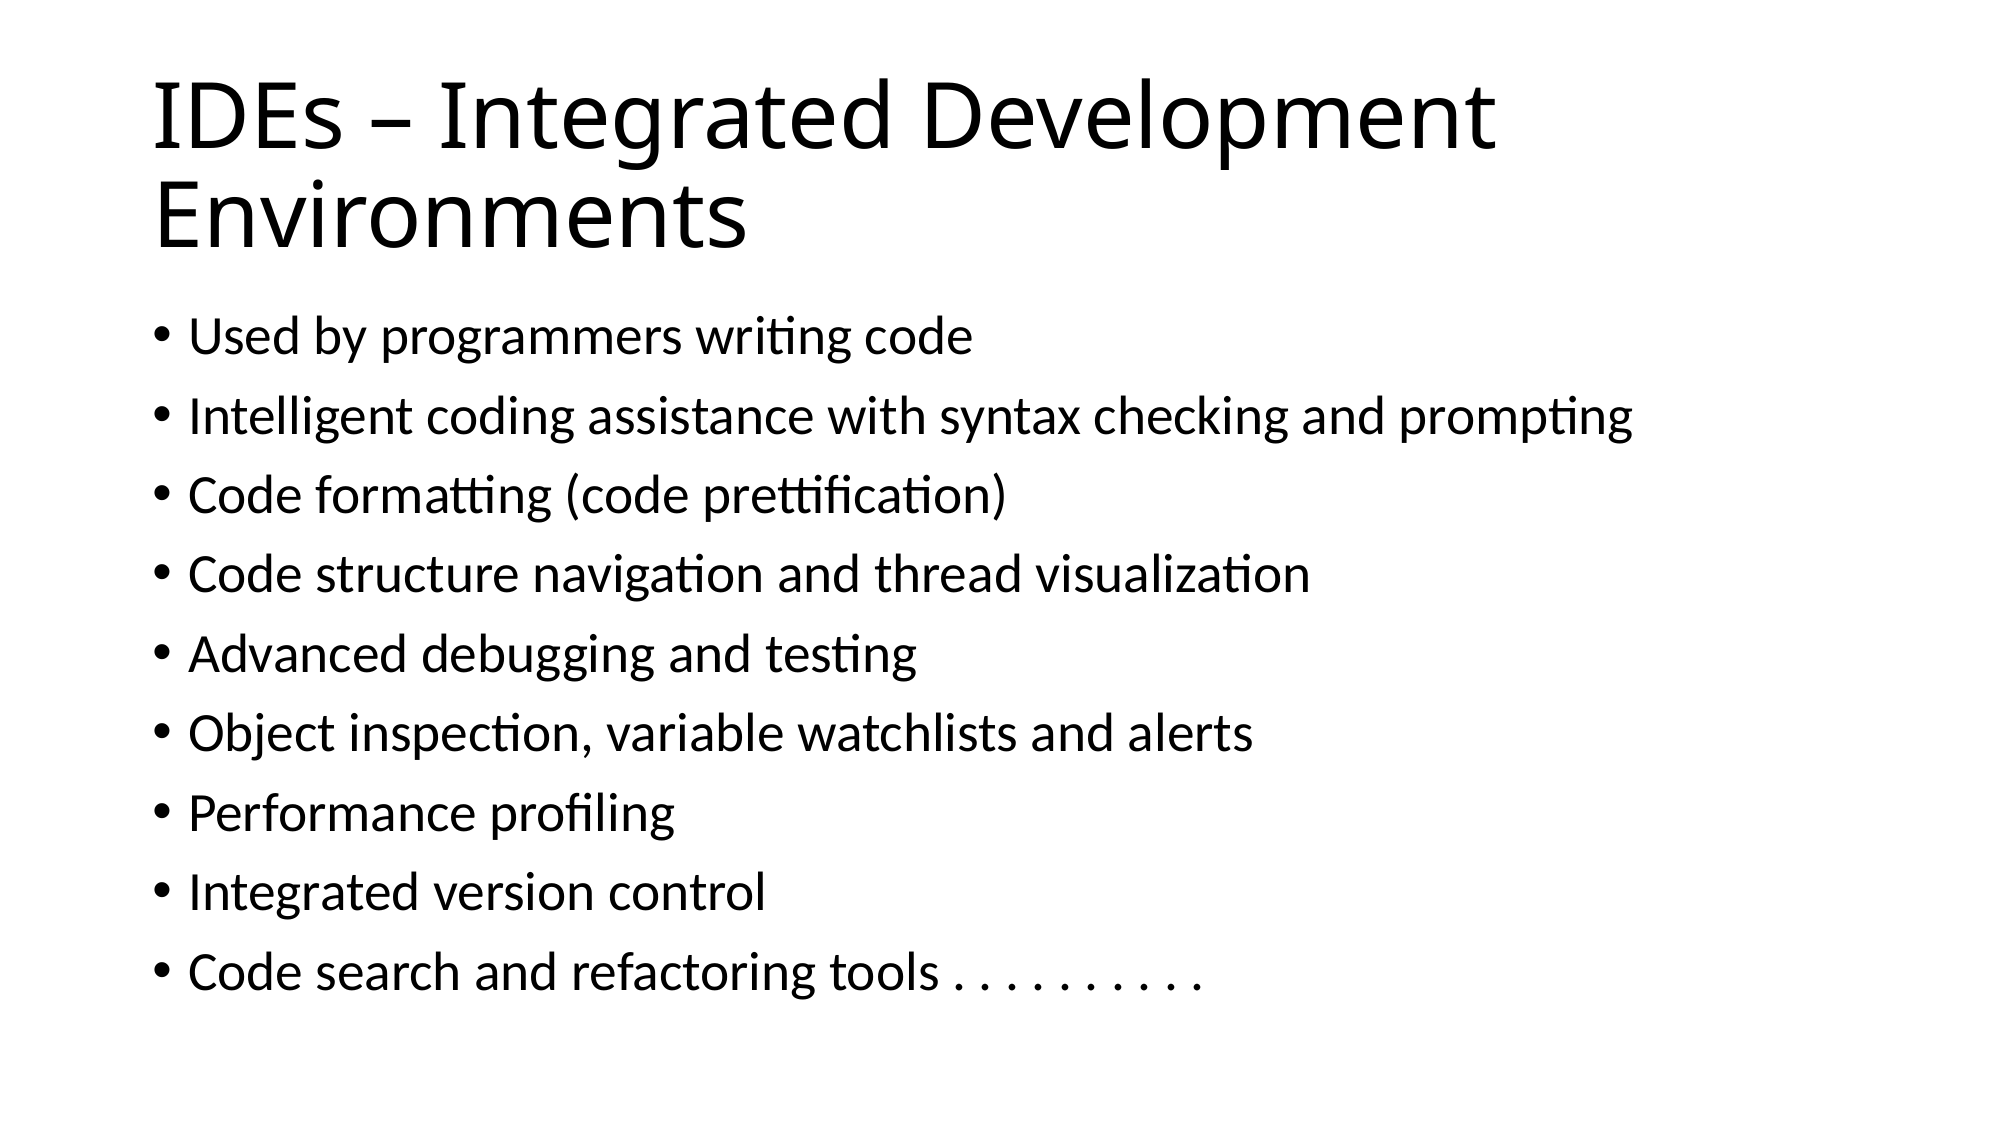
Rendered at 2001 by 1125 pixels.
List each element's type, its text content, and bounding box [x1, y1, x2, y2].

list Used by programmers writing code Intelligent coding assistance with syntax checking and prompting Code formatting (code prettification) Code structure navigation and thread visualization Advanced debugging and testing Object inspection, variable watchlists and alerts Performance profiling Integrated version control Code search and refactoring tools . . . . . . . . . . [137, 299, 1863, 1014]
title IDEs – Integrated Development Environments [137, 59, 1863, 278]
